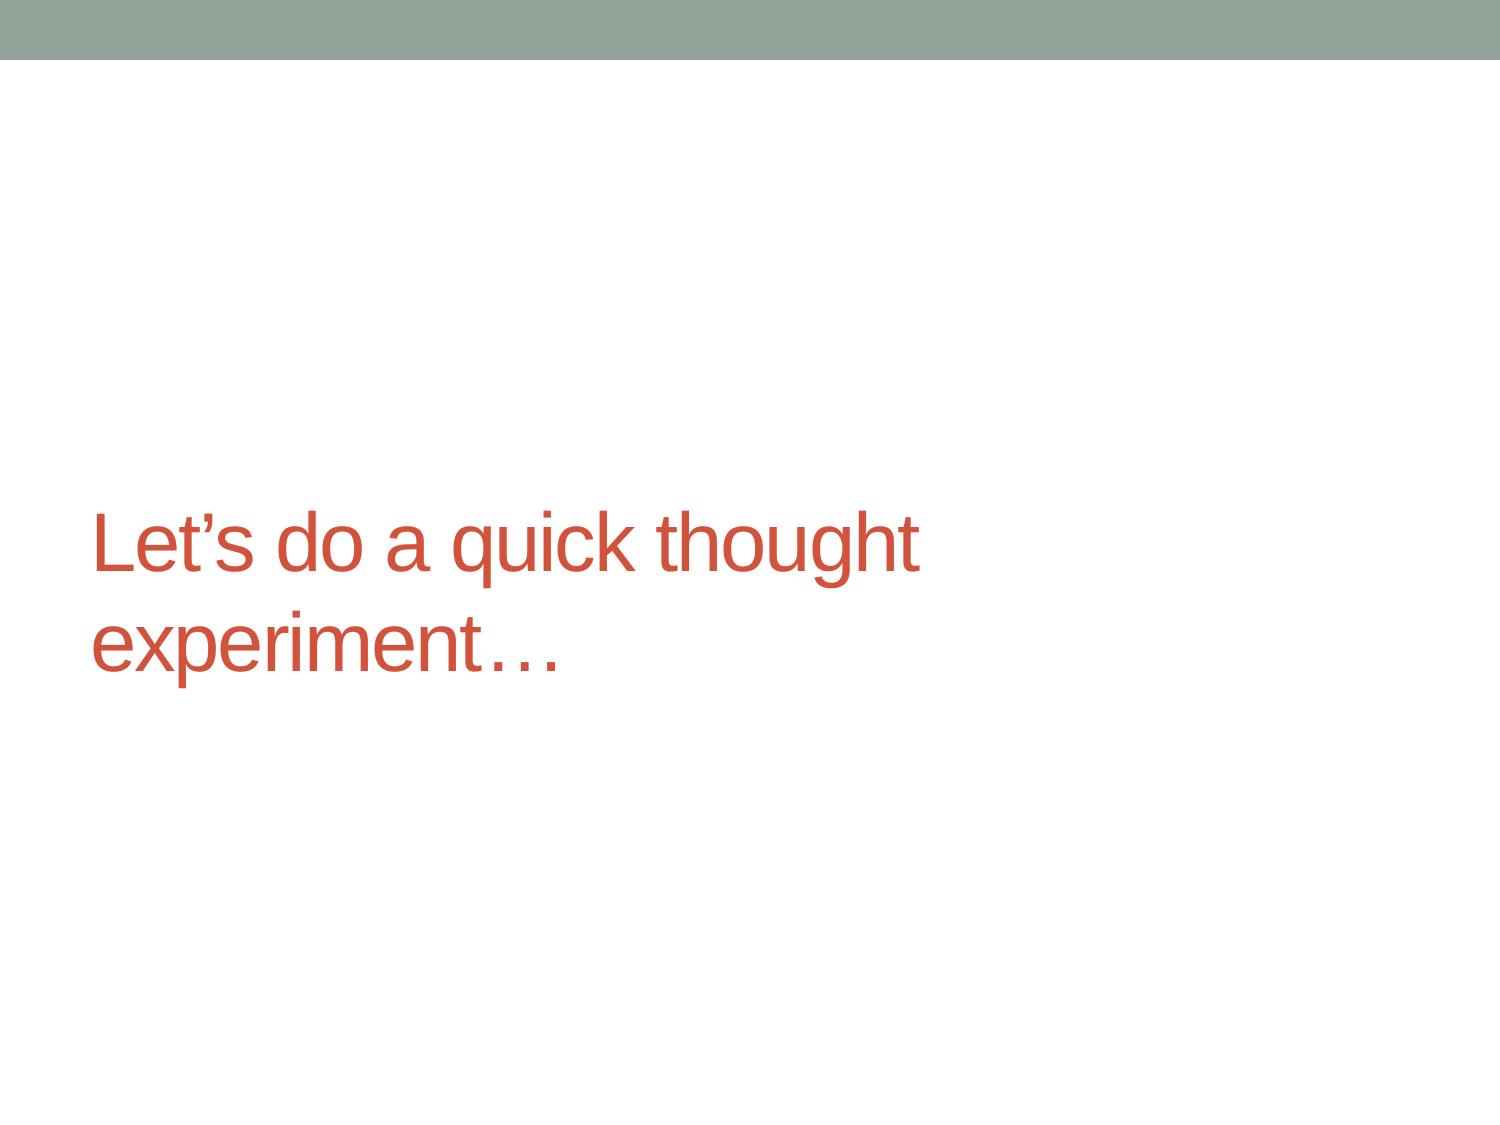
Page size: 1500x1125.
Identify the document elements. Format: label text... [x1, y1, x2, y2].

title Let’s do a quick thought experiment… [75, 506, 1425, 670]
